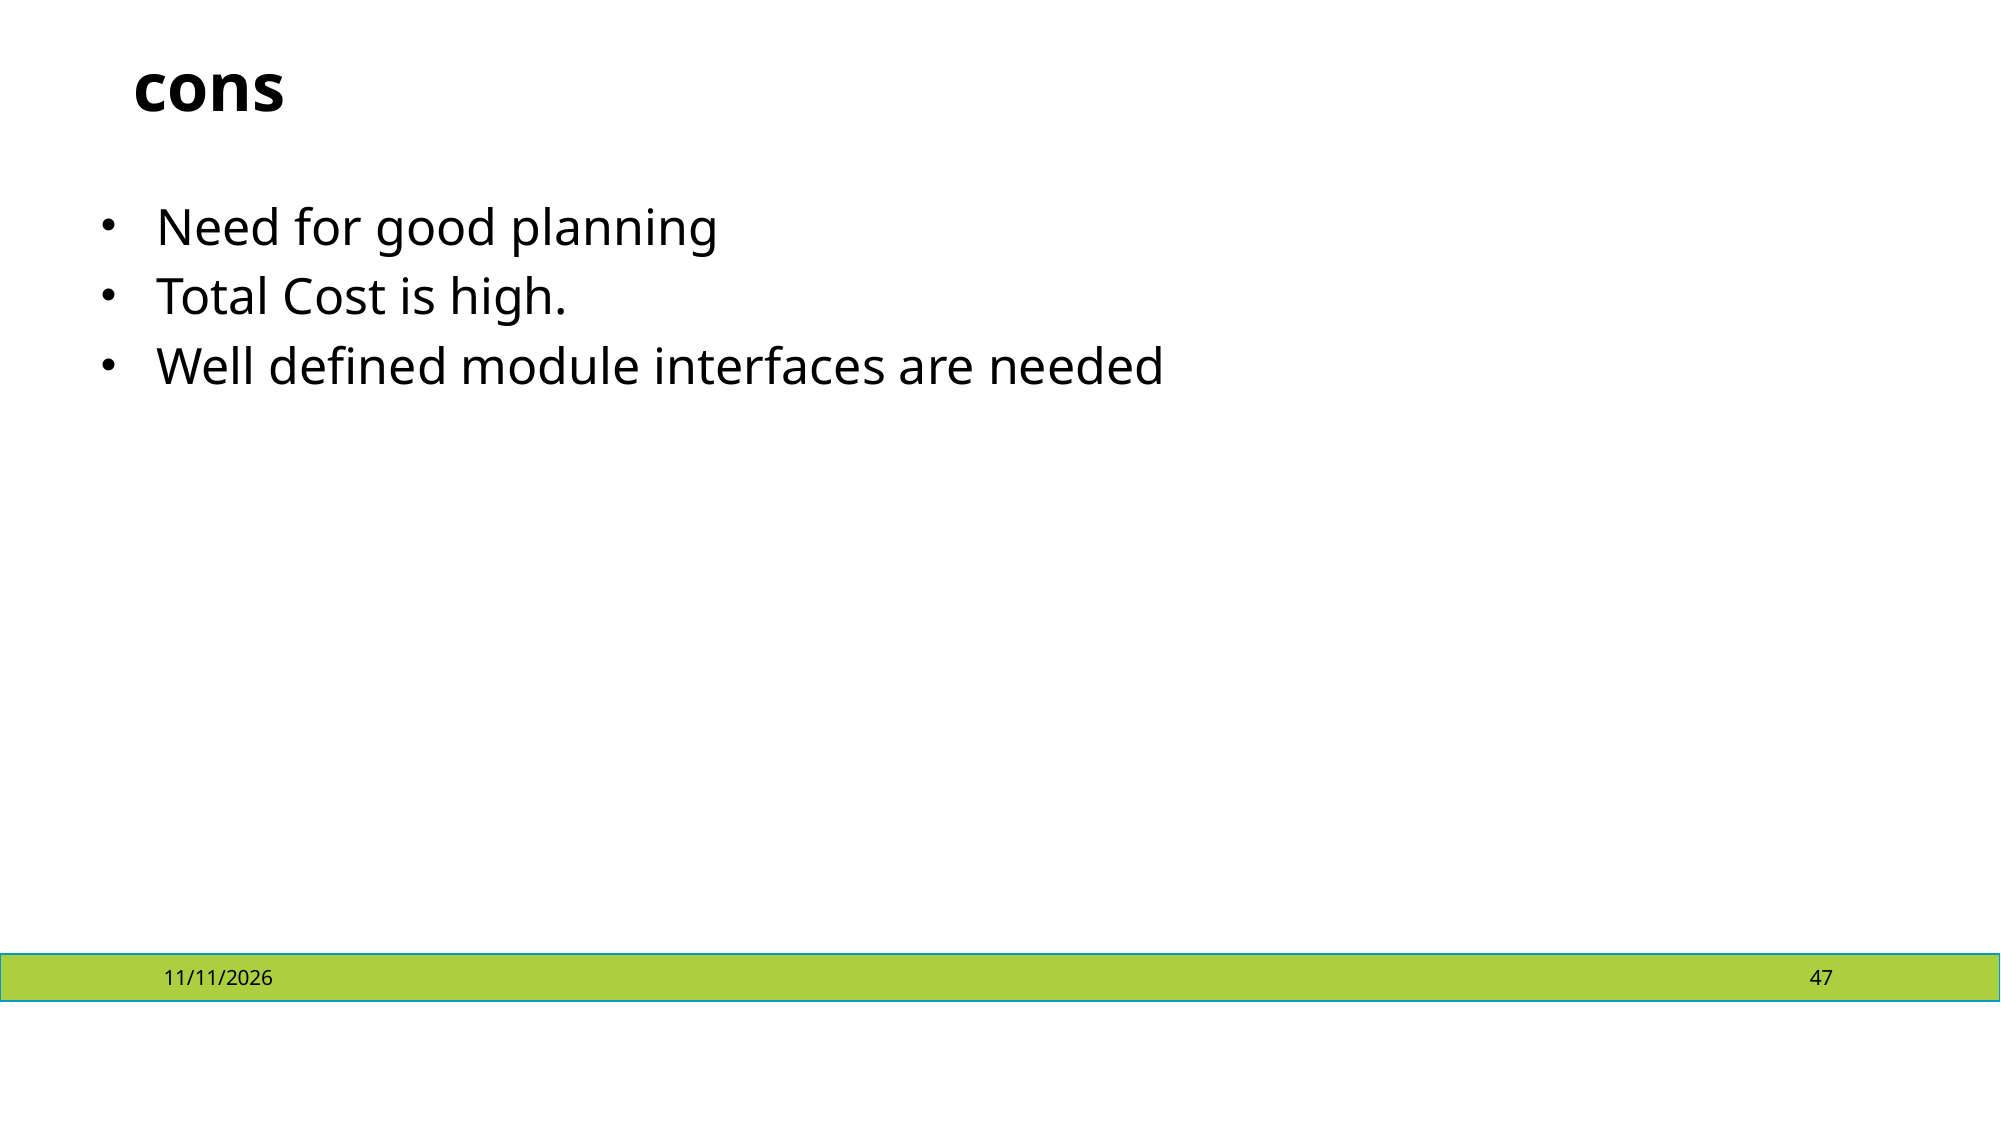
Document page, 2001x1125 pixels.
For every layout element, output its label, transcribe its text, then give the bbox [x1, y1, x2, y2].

list Need for good planning Total Cost is high. Well defined module interfaces are needed [99, 187, 1867, 895]
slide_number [163, 957, 581, 1001]
slide_number 47 [1416, 957, 1834, 996]
title cons [133, 37, 1834, 163]
